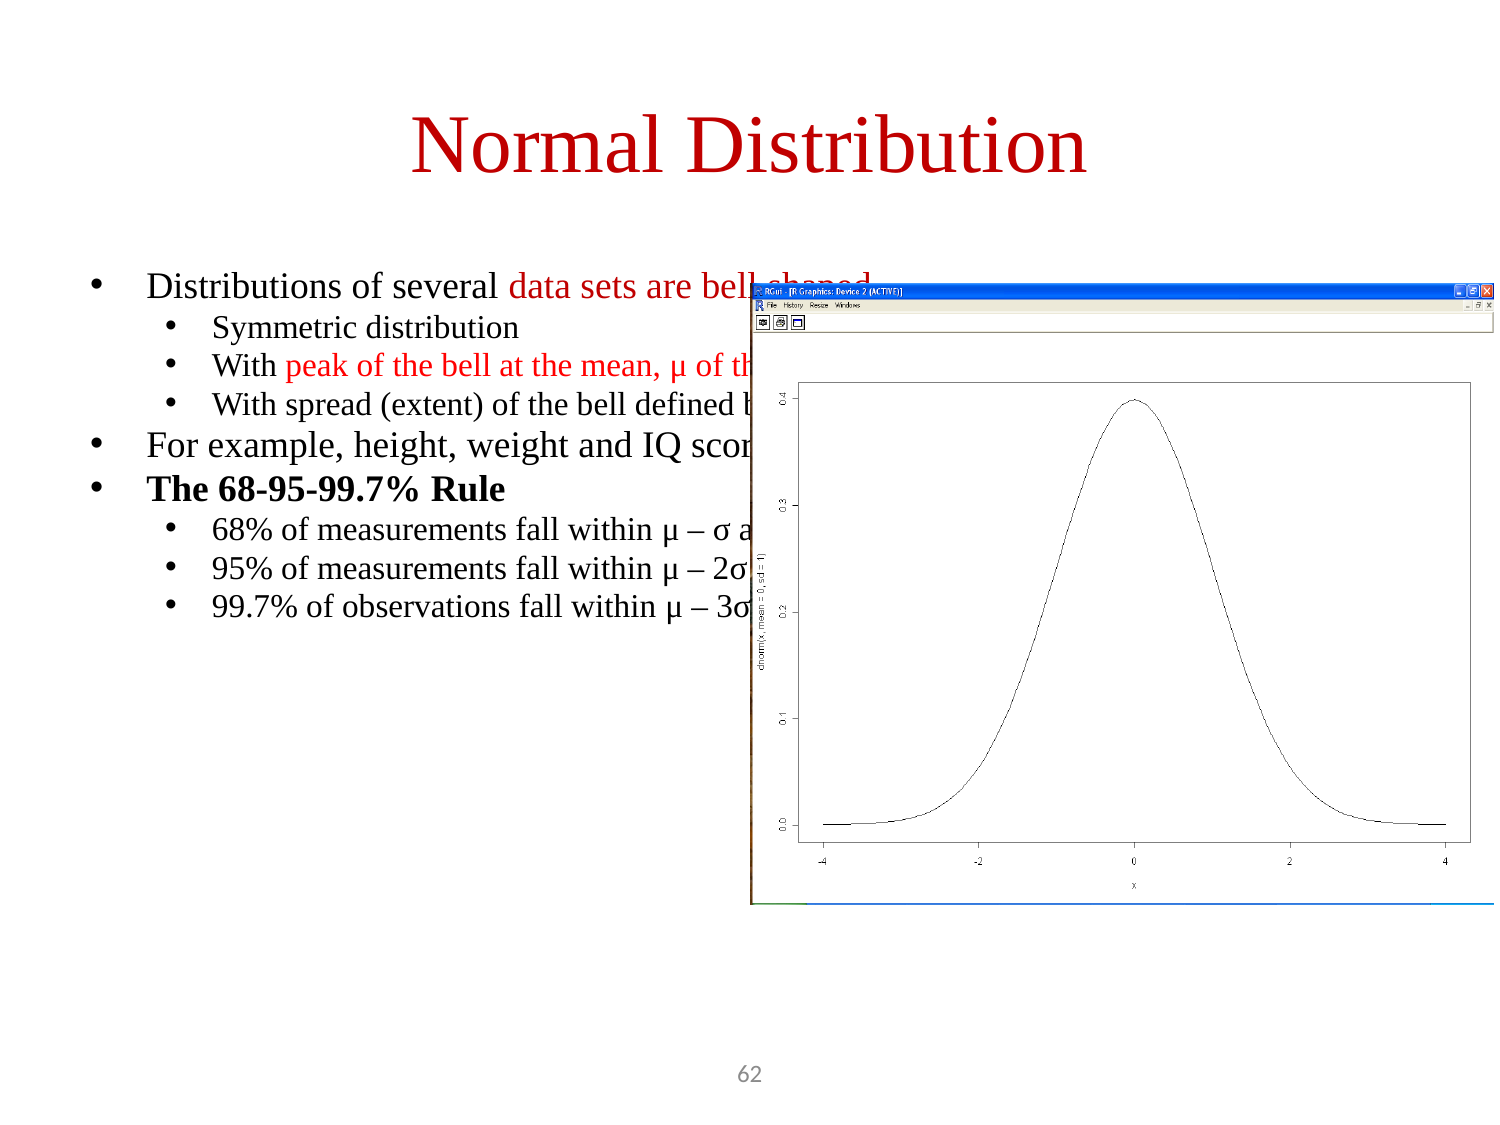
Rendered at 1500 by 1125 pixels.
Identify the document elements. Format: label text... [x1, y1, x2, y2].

picture [749, 283, 1495, 906]
title Normal Distribution [75, 45, 1425, 233]
slide_number 62 [512, 1042, 988, 1103]
list Distributions of several data sets are bell shaped Symmetric distribution With peak of the bell at the mean, μ of the data With spread (extent) of the bell defined by the standard deviation, σ of the data For example, height, weight and IQ scores are normally distributed The 68-95-99.7% Rule 68% of measurements fall within μ – σ and μ + σ 95% of measurements fall within μ – 2σ and μ + 2σ 99.7% of observations fall within μ – 3σ and μ + 3σ [75, 262, 1425, 1005]
